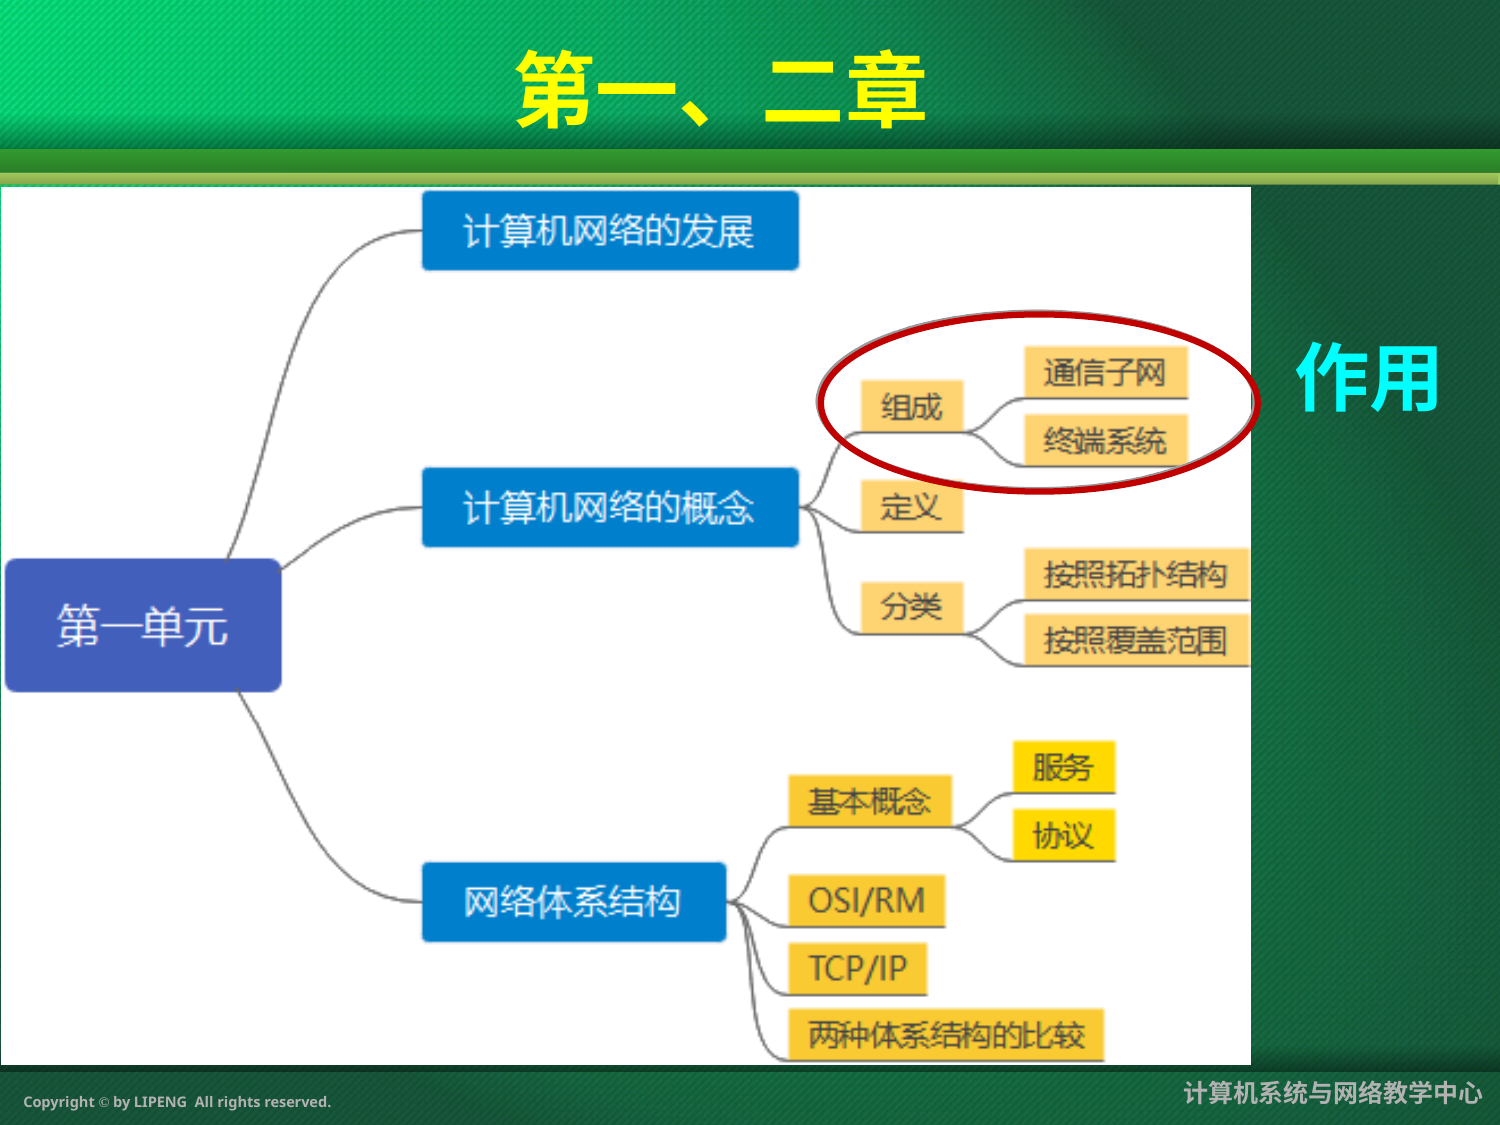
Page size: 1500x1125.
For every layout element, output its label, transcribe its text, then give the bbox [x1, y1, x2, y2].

text_box 作用 [1279, 322, 1500, 428]
title 第一、二章 [0, 0, 1500, 170]
text_box [1251, 380, 1258, 425]
picture [0, 185, 1500, 1125]
